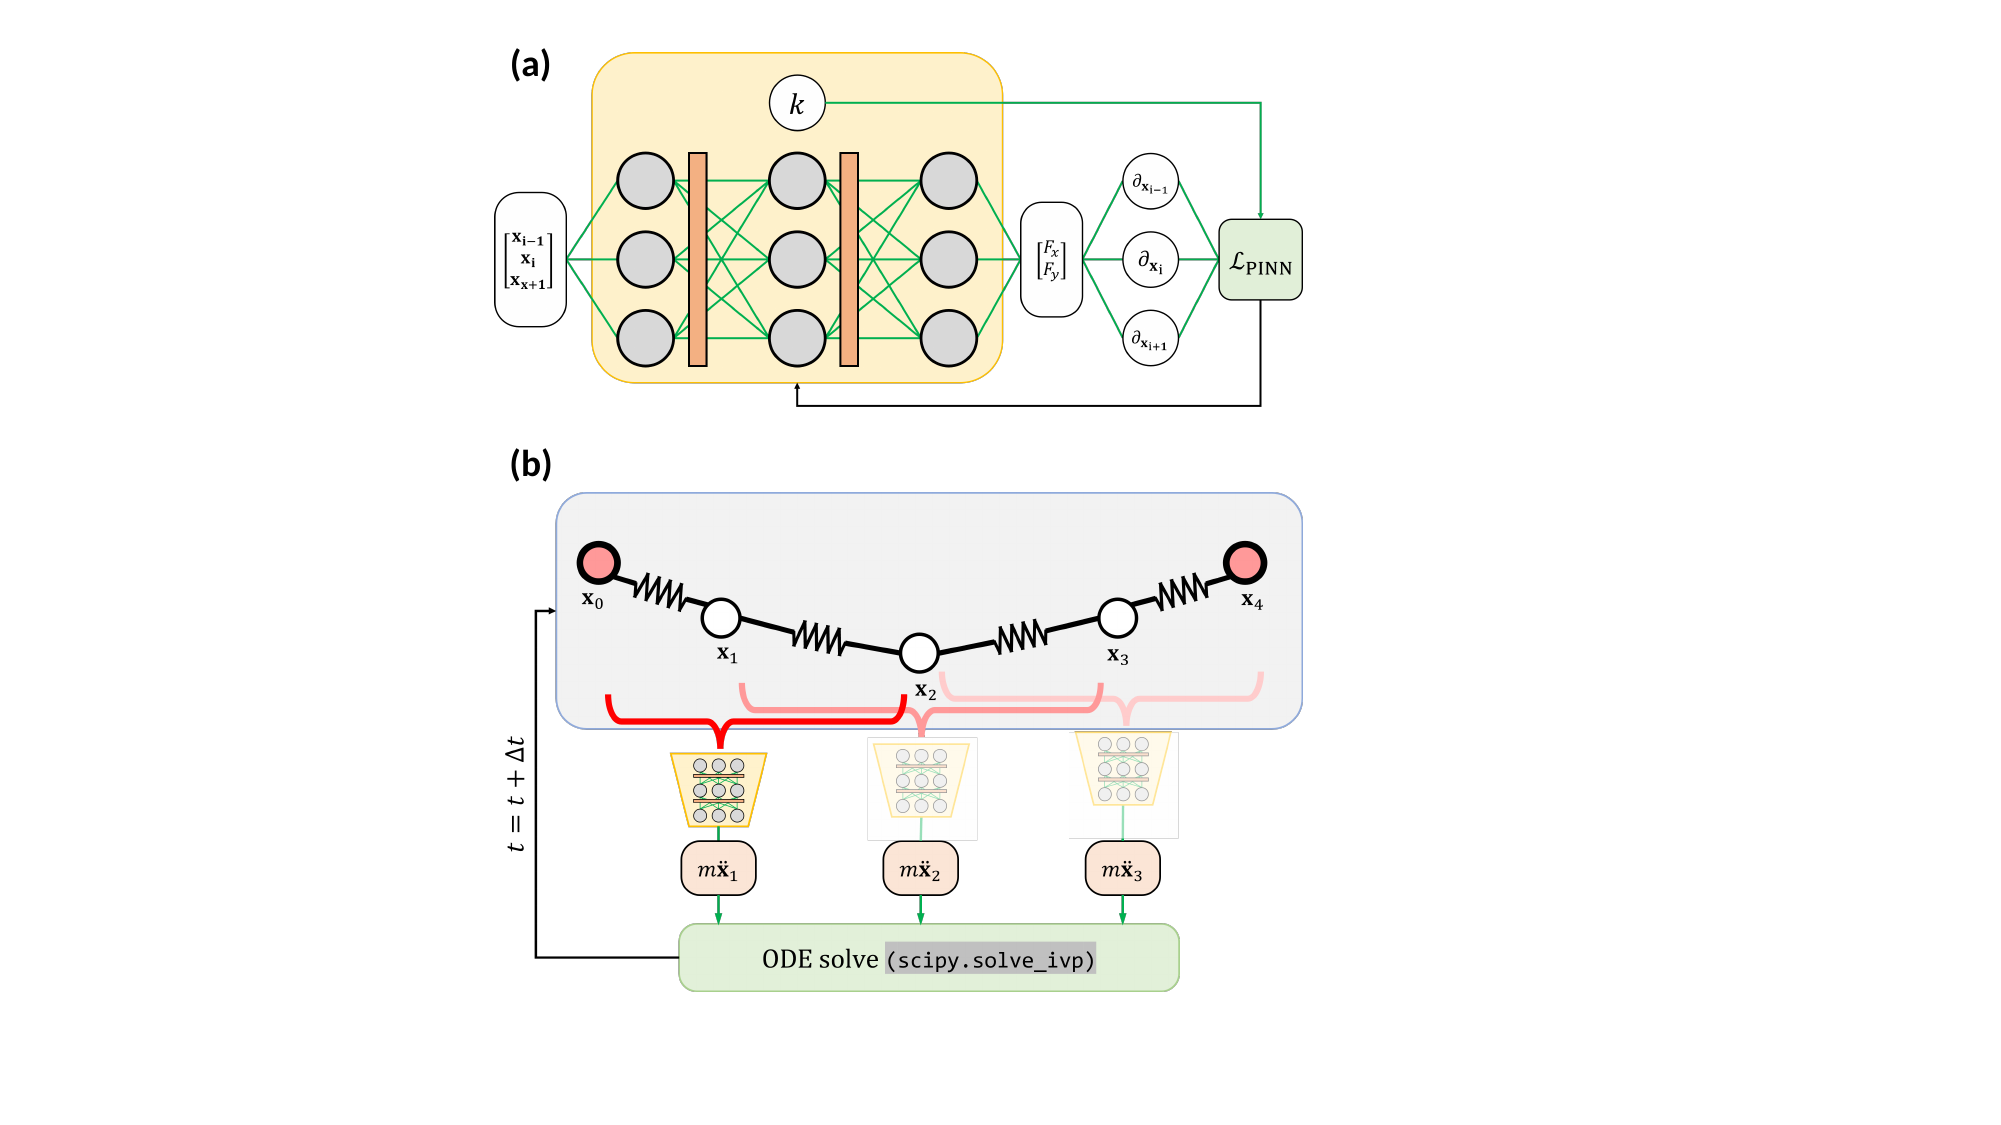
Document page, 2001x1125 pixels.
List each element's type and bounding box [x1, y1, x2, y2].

text_box [494, 31, 1303, 992]
